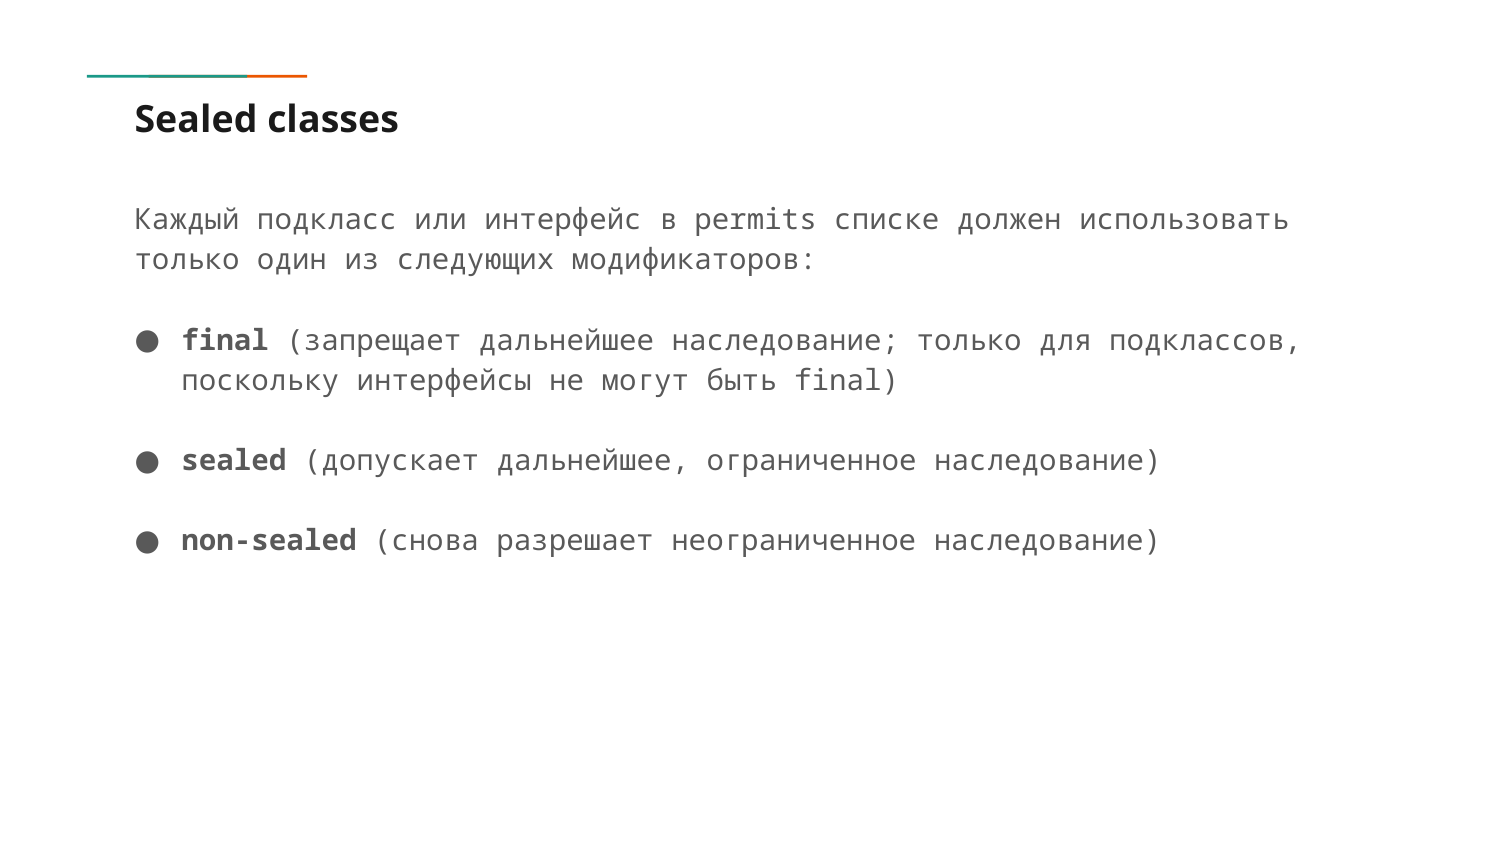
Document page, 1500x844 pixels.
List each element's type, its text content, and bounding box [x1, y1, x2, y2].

list Каждый подкласс или интерфейс в permits списке должен использовать только один из следующих модификаторов: final (запрещает дальнейшее наследование; только для подклассов, поскольку интерфейсы не могут быть final) sealed (допускает дальнейшее, ограниченное наследование) non-sealed (снова разрешает неограниченное наследование) [119, 145, 1381, 746]
title Sealed classes [119, 80, 1381, 145]
